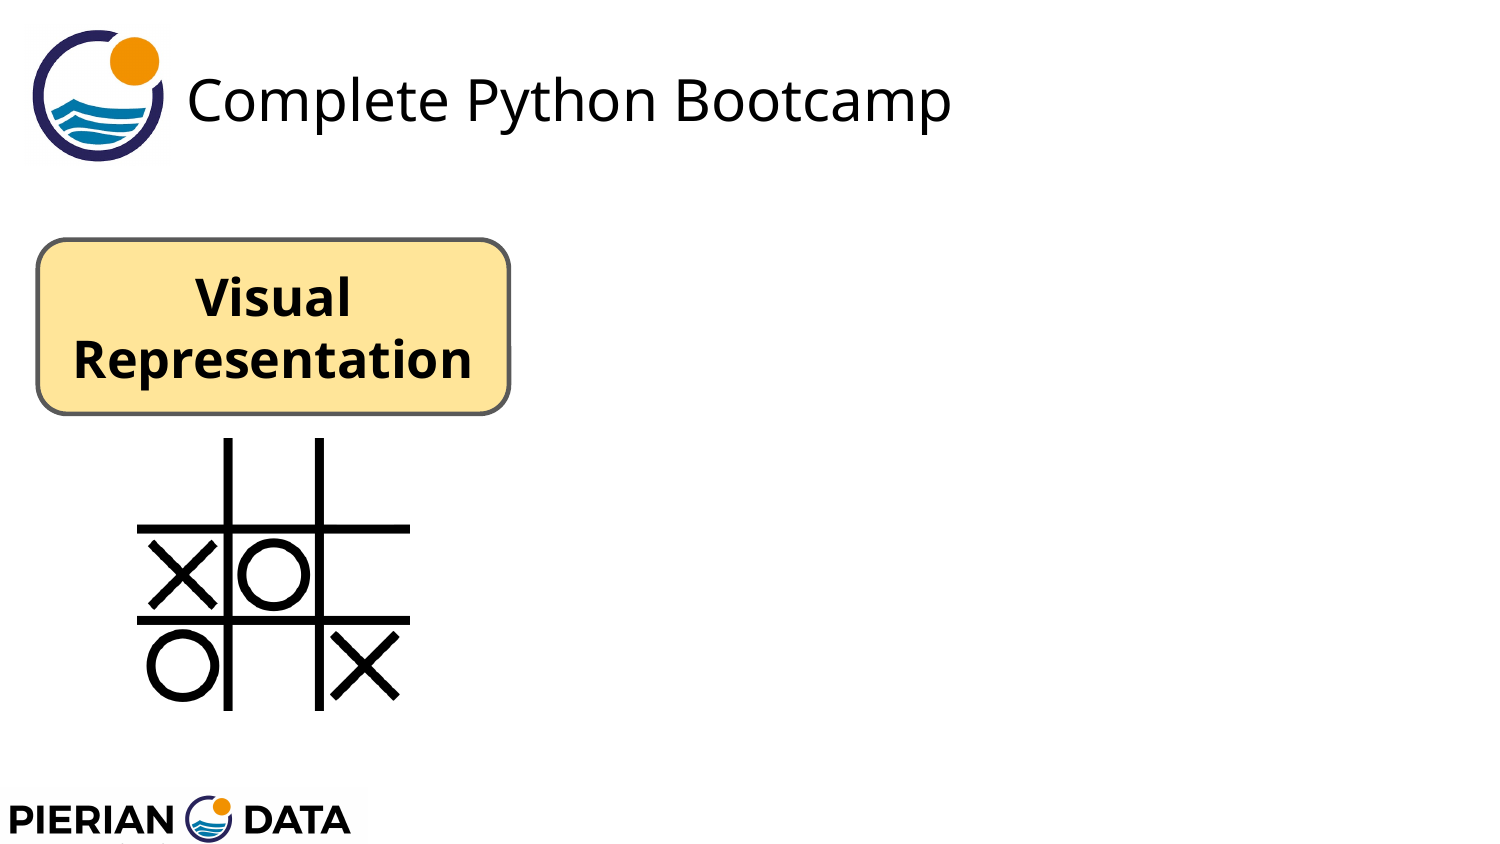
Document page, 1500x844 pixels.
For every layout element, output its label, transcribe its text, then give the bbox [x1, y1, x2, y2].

picture [0, 787, 368, 844]
picture [137, 438, 410, 711]
text_box Visual Representation [37, 239, 509, 414]
picture [24, 24, 172, 167]
title Complete Python Bootcamp [176, 48, 1449, 143]
